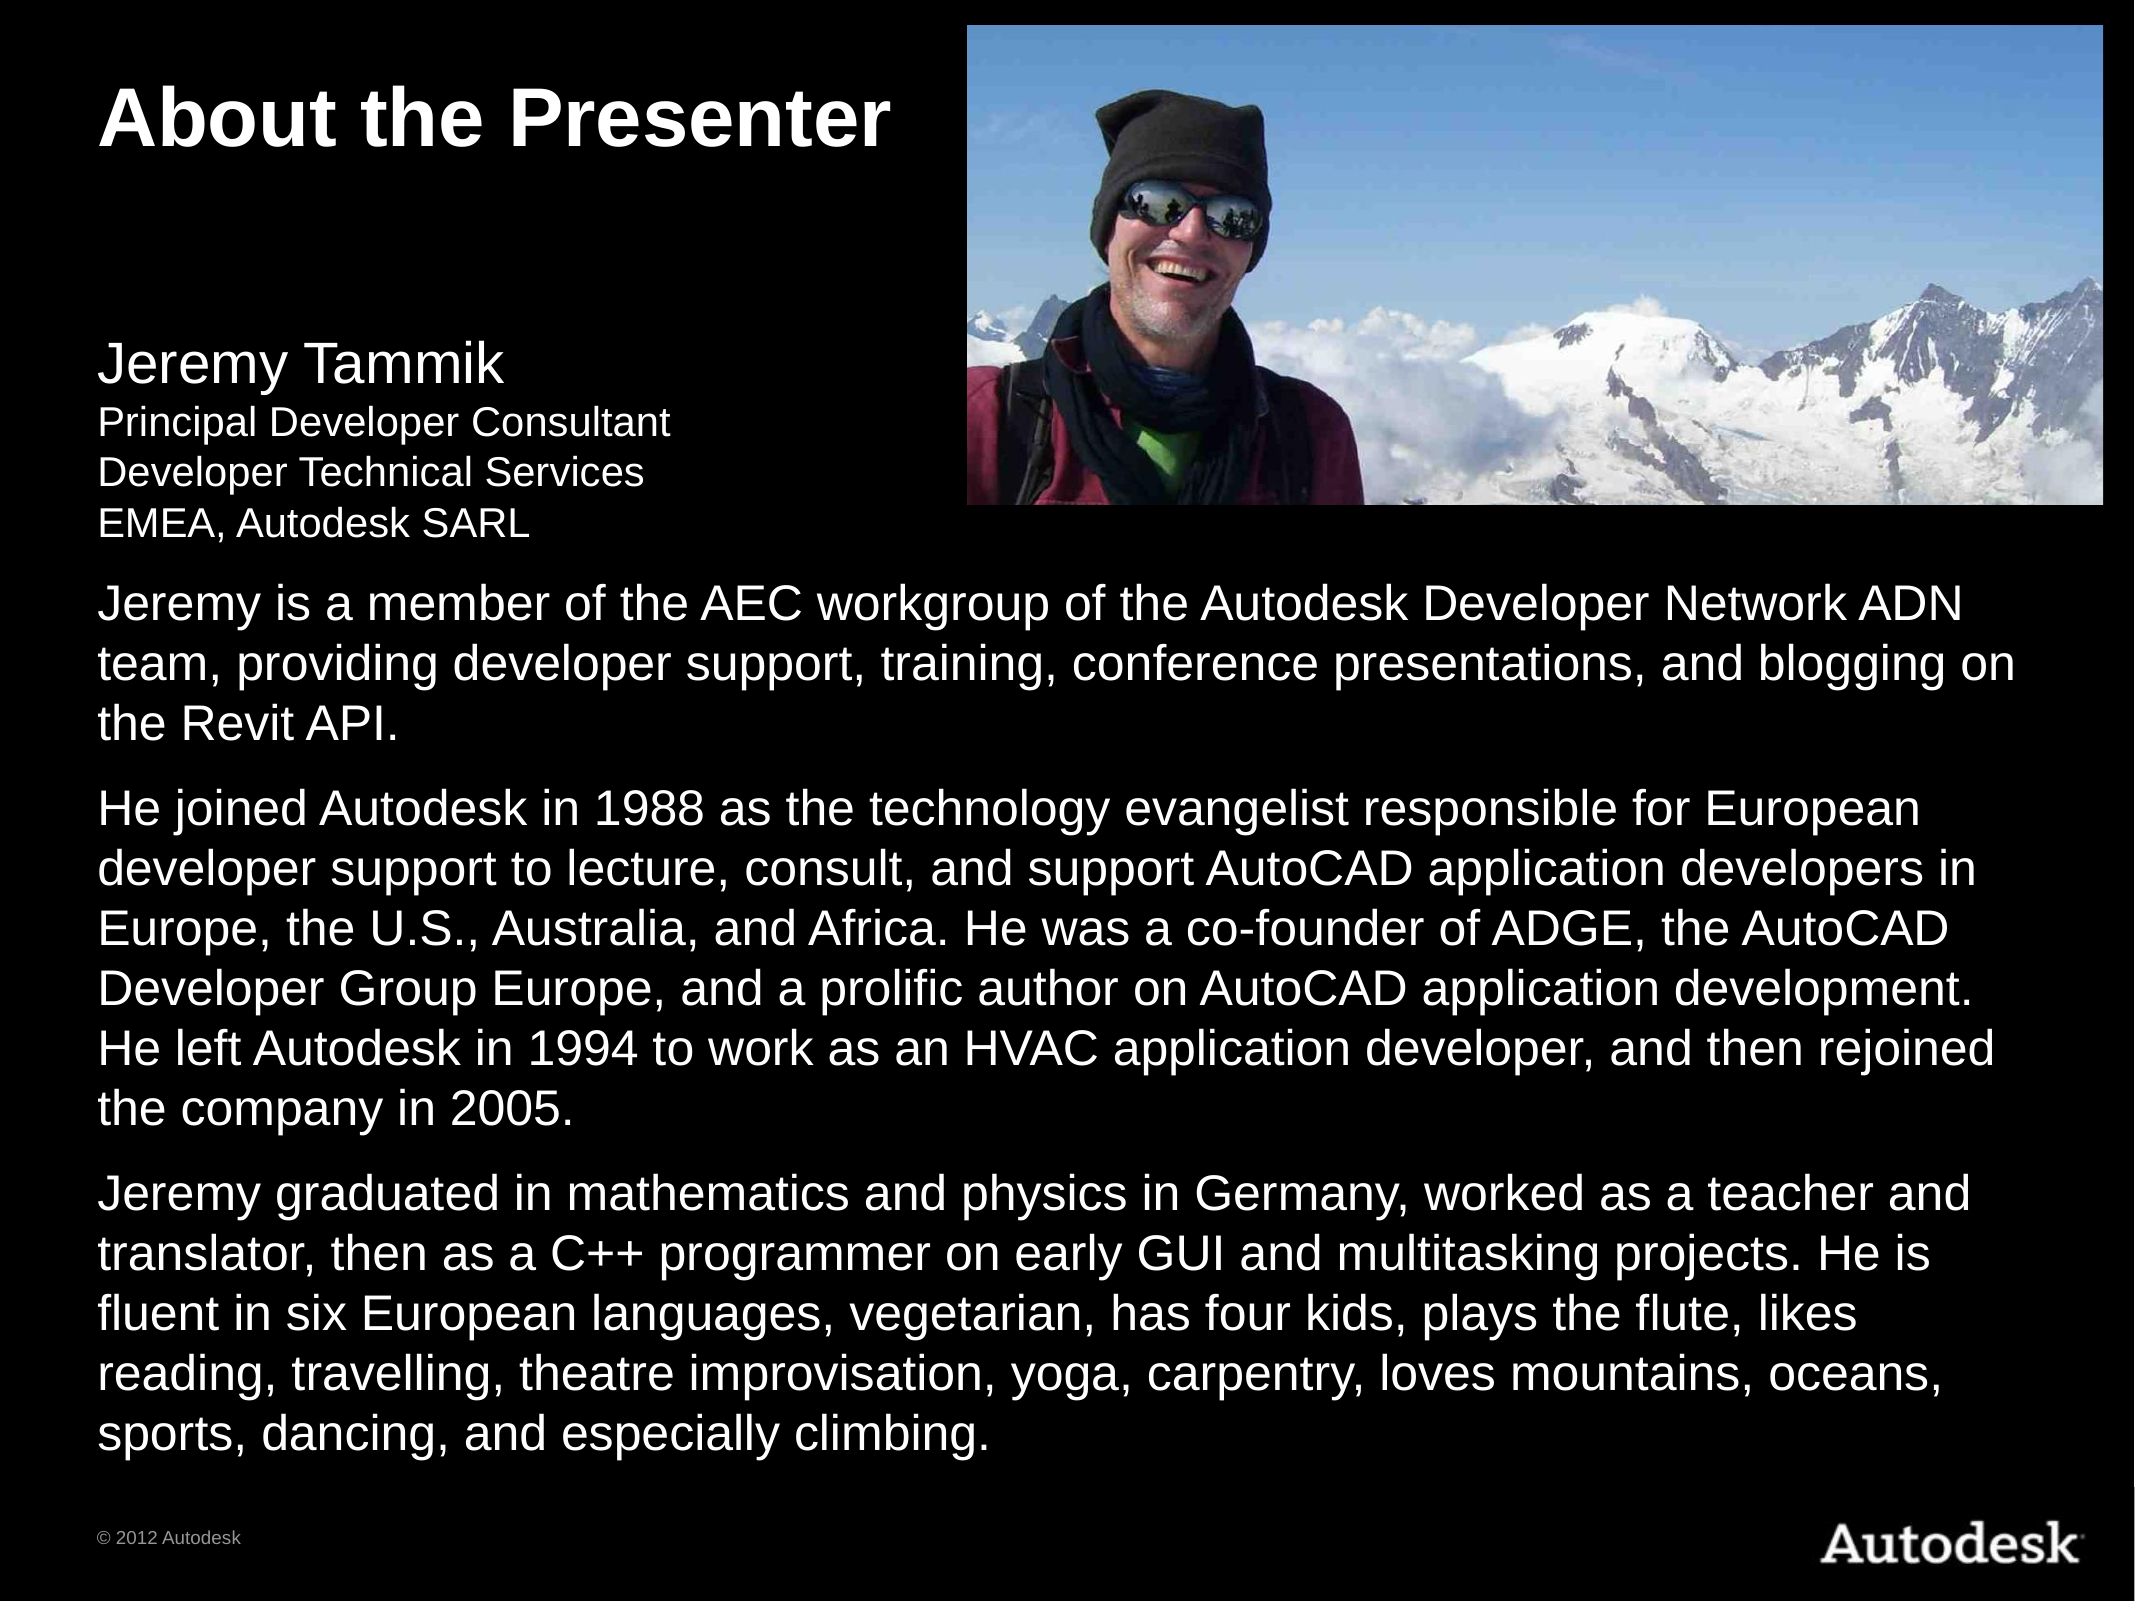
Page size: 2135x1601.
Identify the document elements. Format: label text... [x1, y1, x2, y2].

title About the Presenter [96, 0, 2028, 226]
picture [966, 24, 2104, 505]
list Jeremy Tammik Principal Developer Consultant Developer Technical Services EMEA, Autodesk SARL Jeremy is a member of the AEC workgroup of the Autodesk Developer Network ADN team, providing developer support, training, conference presentations, and blogging on the Revit API. He joined Autodesk in 1988 as the technology evangelist responsible for European developer support to lecture, consult, and support AutoCAD application developers in Europe, the U.S., Australia, and Africa. He was a co-founder of ADGE, the AutoCAD Developer Group Europe, and a prolific author on AutoCAD application development. He left Autodesk in 1994 to work as an HVAC application developer, and then rejoined the company in 2005. Jeremy graduated in mathematics and physics in Germany, worked as a teacher and translator, then as a C++ programmer on early GUI and multitasking projects. He is fluent in six European languages, vegetarian, has four kids, plays the flute, likes reading, travelling, theatre improvisation, yoga, carpentry, loves mountains, oceans, sports, dancing, and especially climbing. [96, 324, 2028, 1501]
picture [0, 1487, 2135, 1601]
